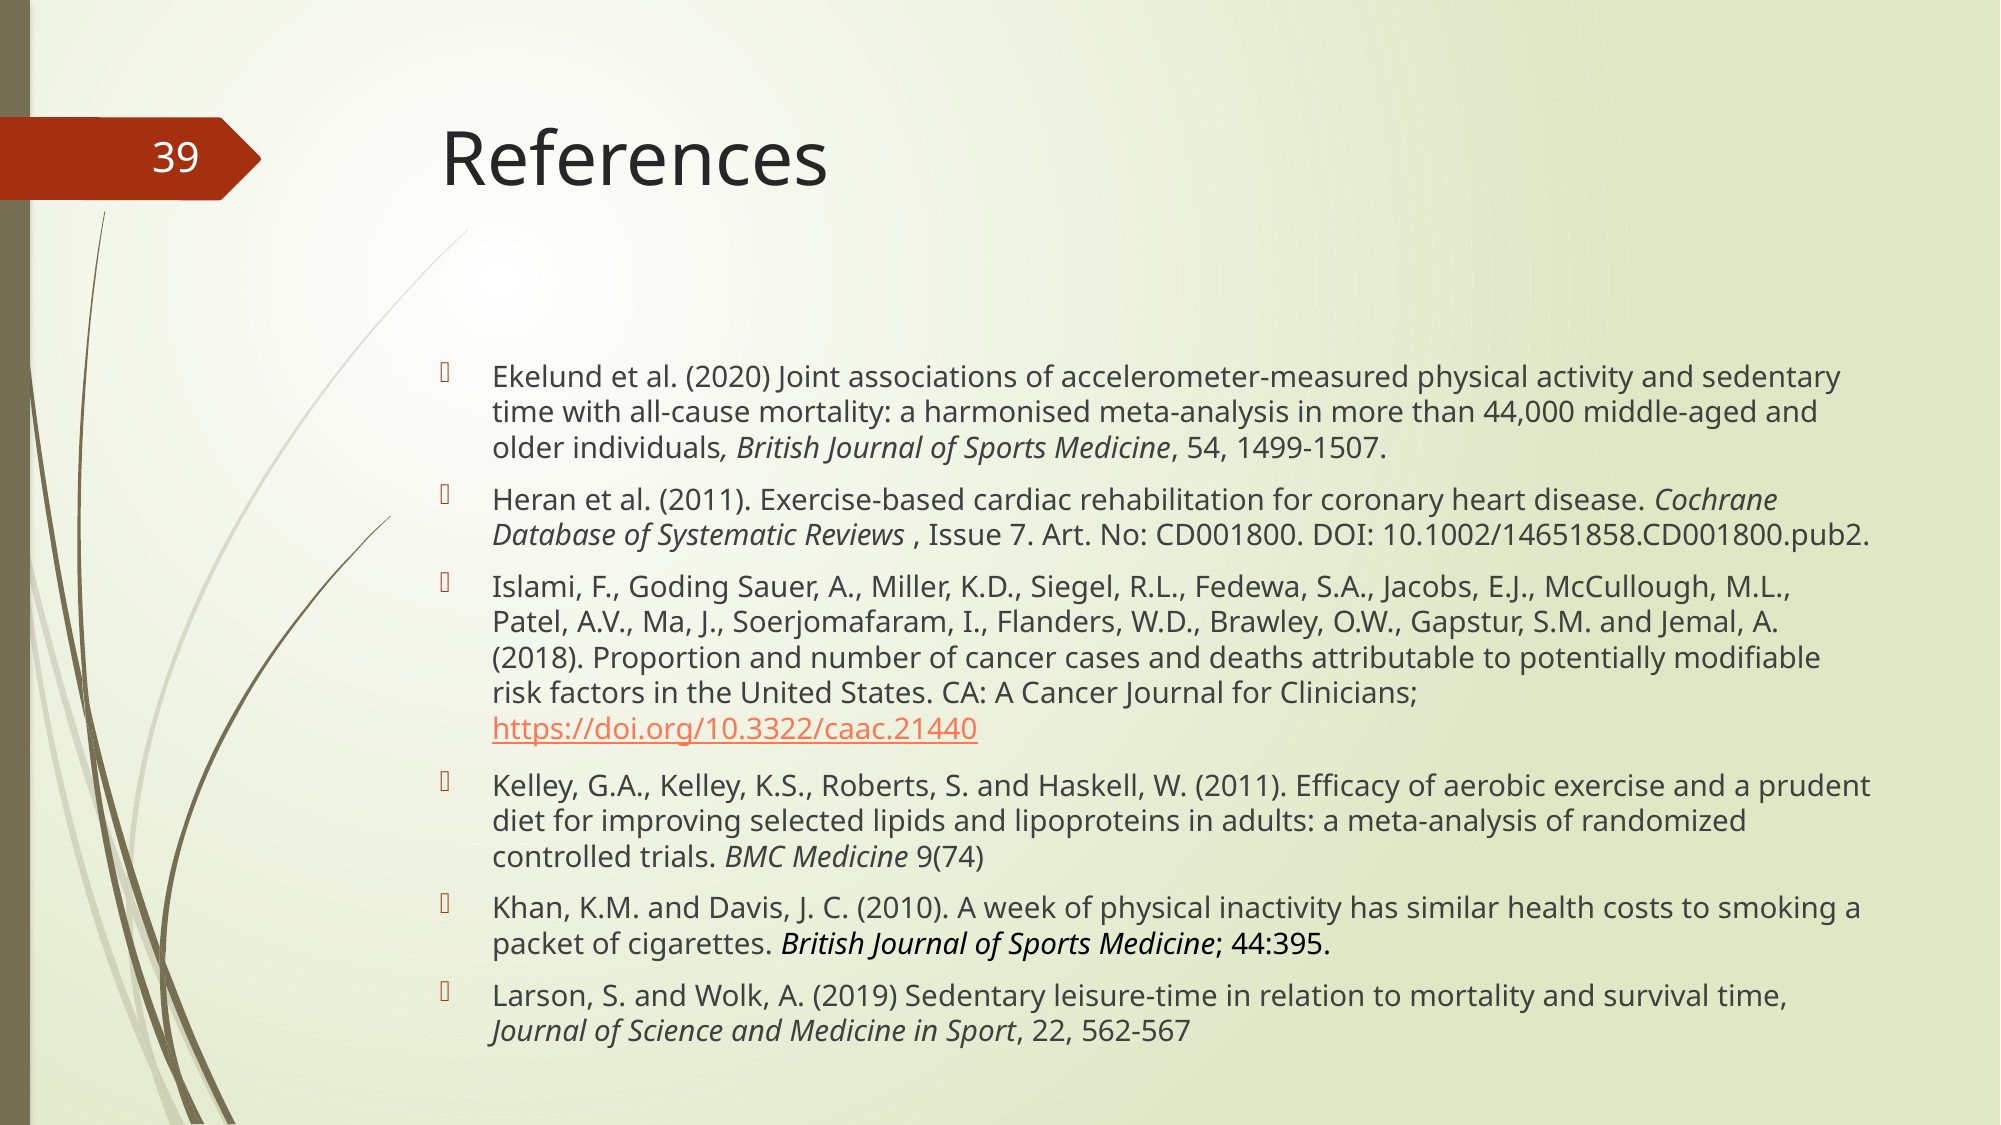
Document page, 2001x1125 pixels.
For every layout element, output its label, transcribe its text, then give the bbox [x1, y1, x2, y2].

title References [425, 102, 1888, 313]
list Ekelund et al. (2020) Joint associations of accelerometer-measured physical activity and sedentary time with all-cause mortality: a harmonised meta-analysis in more than 44,000 middle-aged and older individuals, British Journal of Sports Medicine, 54, 1499-1507. Heran et al. (2011). Exercise-based cardiac rehabilitation for coronary heart disease. Cochrane Database of Systematic Reviews , Issue 7. Art. No: CD001800. DOI: 10.1002/14651858.CD001800.pub2. Islami, F., Goding Sauer, A., Miller, K.D., Siegel, R.L., Fedewa, S.A., Jacobs, E.J., McCullough, M.L., Patel, A.V., Ma, J., Soerjomafaram, I., Flanders, W.D., Brawley, O.W., Gapstur, S.M. and Jemal, A. (2018). Proportion and number of cancer cases and deaths attributable to potentially modifiable risk factors in the United States. CA: A Cancer Journal for Clinicians; https://doi.org/10.3322/caac.21440 Kelley, G.A., Kelley, K.S., Roberts, S. and Haskell, W. (2011). Efficacy of aerobic exercise and a prudent diet for improving selected lipids and lipoproteins in adults: a meta-analysis of randomized controlled trials. BMC Medicine 9(74) Khan, K.M. and Davis, J. C. (2010). A week of physical inactivity has similar health costs to smoking a packet of cigarettes. British Journal of Sports Medicine; 44:395. Larson, S. and Wolk, A. (2019) Sedentary leisure-time in relation to mortality and survival time, Journal of Science and Medicine in Sport, 22, 562-567 [424, 350, 1888, 1089]
slide_number 39 [87, 129, 216, 190]
